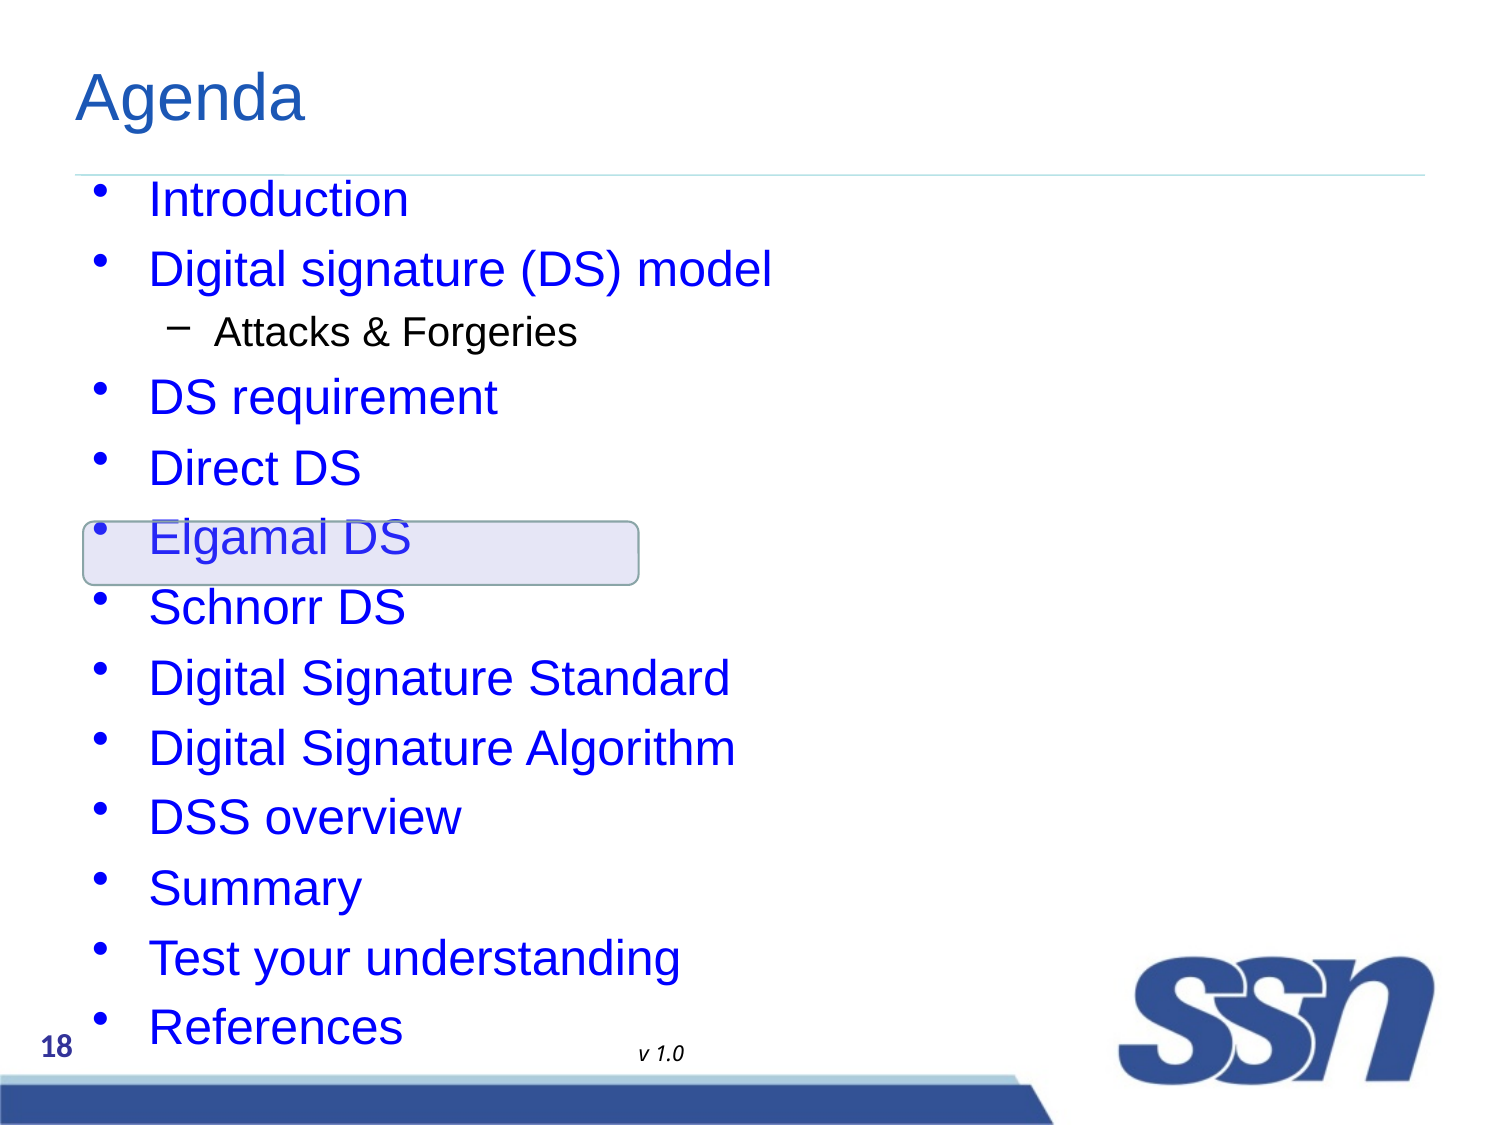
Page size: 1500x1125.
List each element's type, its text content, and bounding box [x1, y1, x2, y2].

list Introduction Digital signature (DS) model Attacks & Forgeries DS requirement Direct DS Elgamal DS Schnorr DS Digital Signature Standard Digital Signature Algorithm DSS overview Summary Test your understanding References [77, 159, 1464, 965]
picture [0, 913, 1500, 1125]
text_box [81, 519, 641, 588]
title Agenda [60, 13, 1027, 175]
